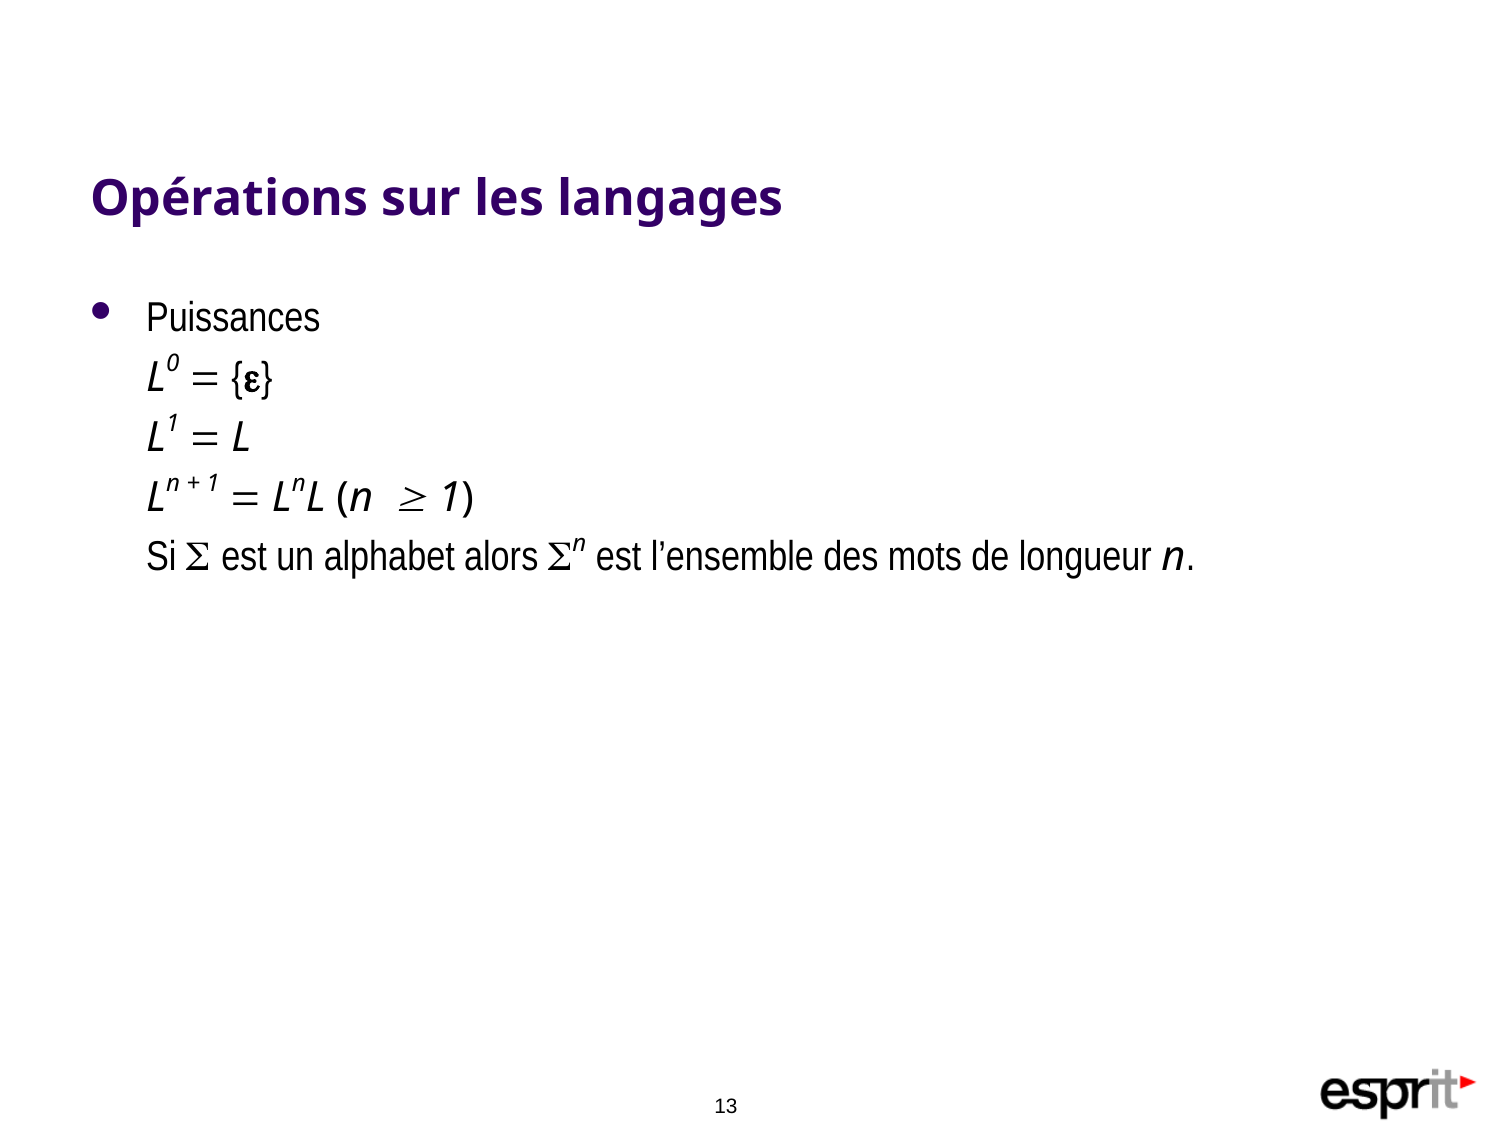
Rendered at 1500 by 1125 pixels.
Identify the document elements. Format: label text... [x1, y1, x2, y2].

title Opérations sur les langages [74, 19, 1313, 233]
text_box Puissances L0  {} L1  L Ln + 1  LnL (n 1) Si  est un alphabet alors n est l’ensemble des mots de longueur n. [74, 282, 1425, 1006]
slide_number 13 [550, 1084, 902, 1125]
picture [1300, 1042, 1500, 1125]
